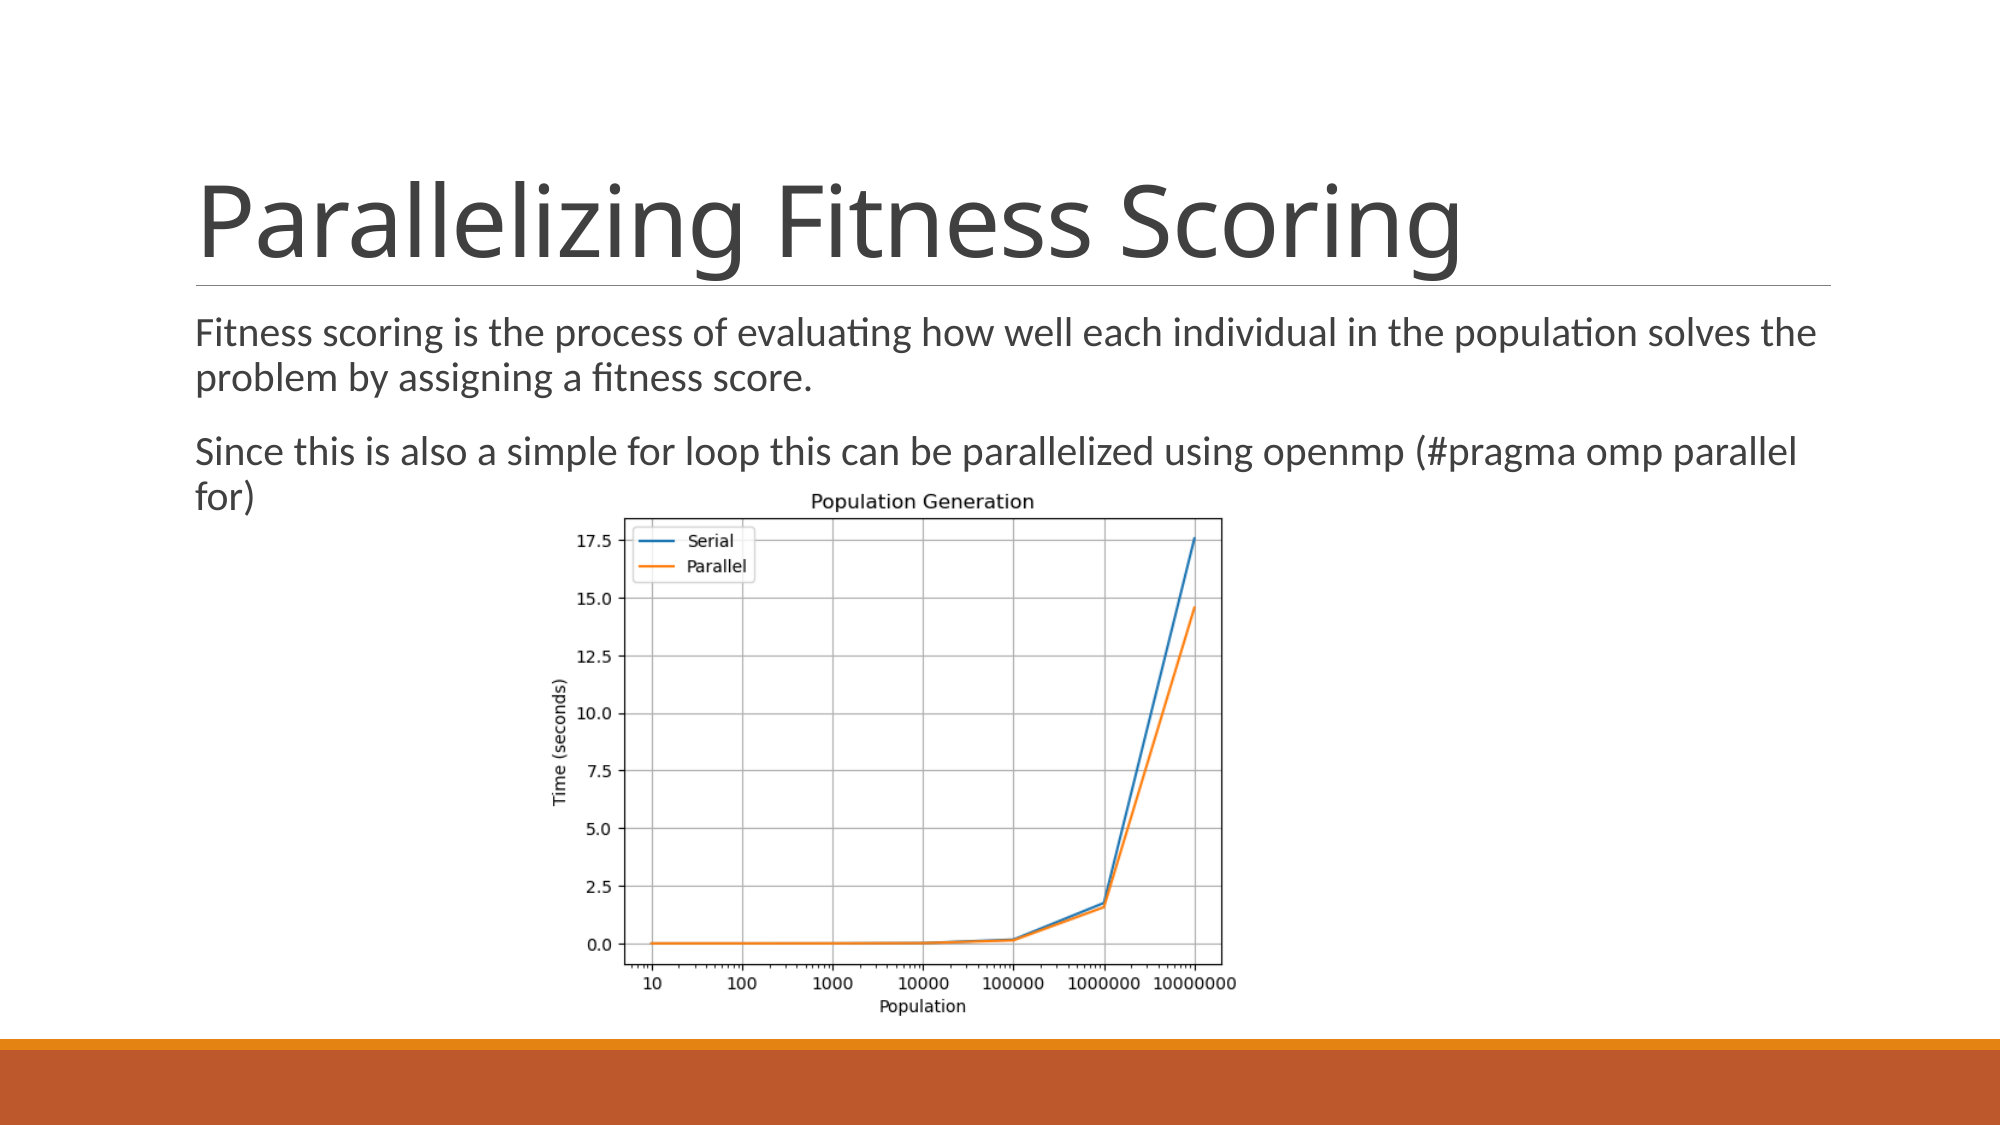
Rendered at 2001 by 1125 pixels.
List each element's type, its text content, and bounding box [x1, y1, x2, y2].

list Fitness scoring is the process of evaluating how well each individual in the population solves the problem by assigning a fitness score. Since this is also a simple for loop this can be parallelized using openmp (#pragma omp parallel for) [180, 302, 1830, 963]
picture [539, 482, 1250, 1029]
title Parallelizing Fitness Scoring [180, 47, 1830, 285]
